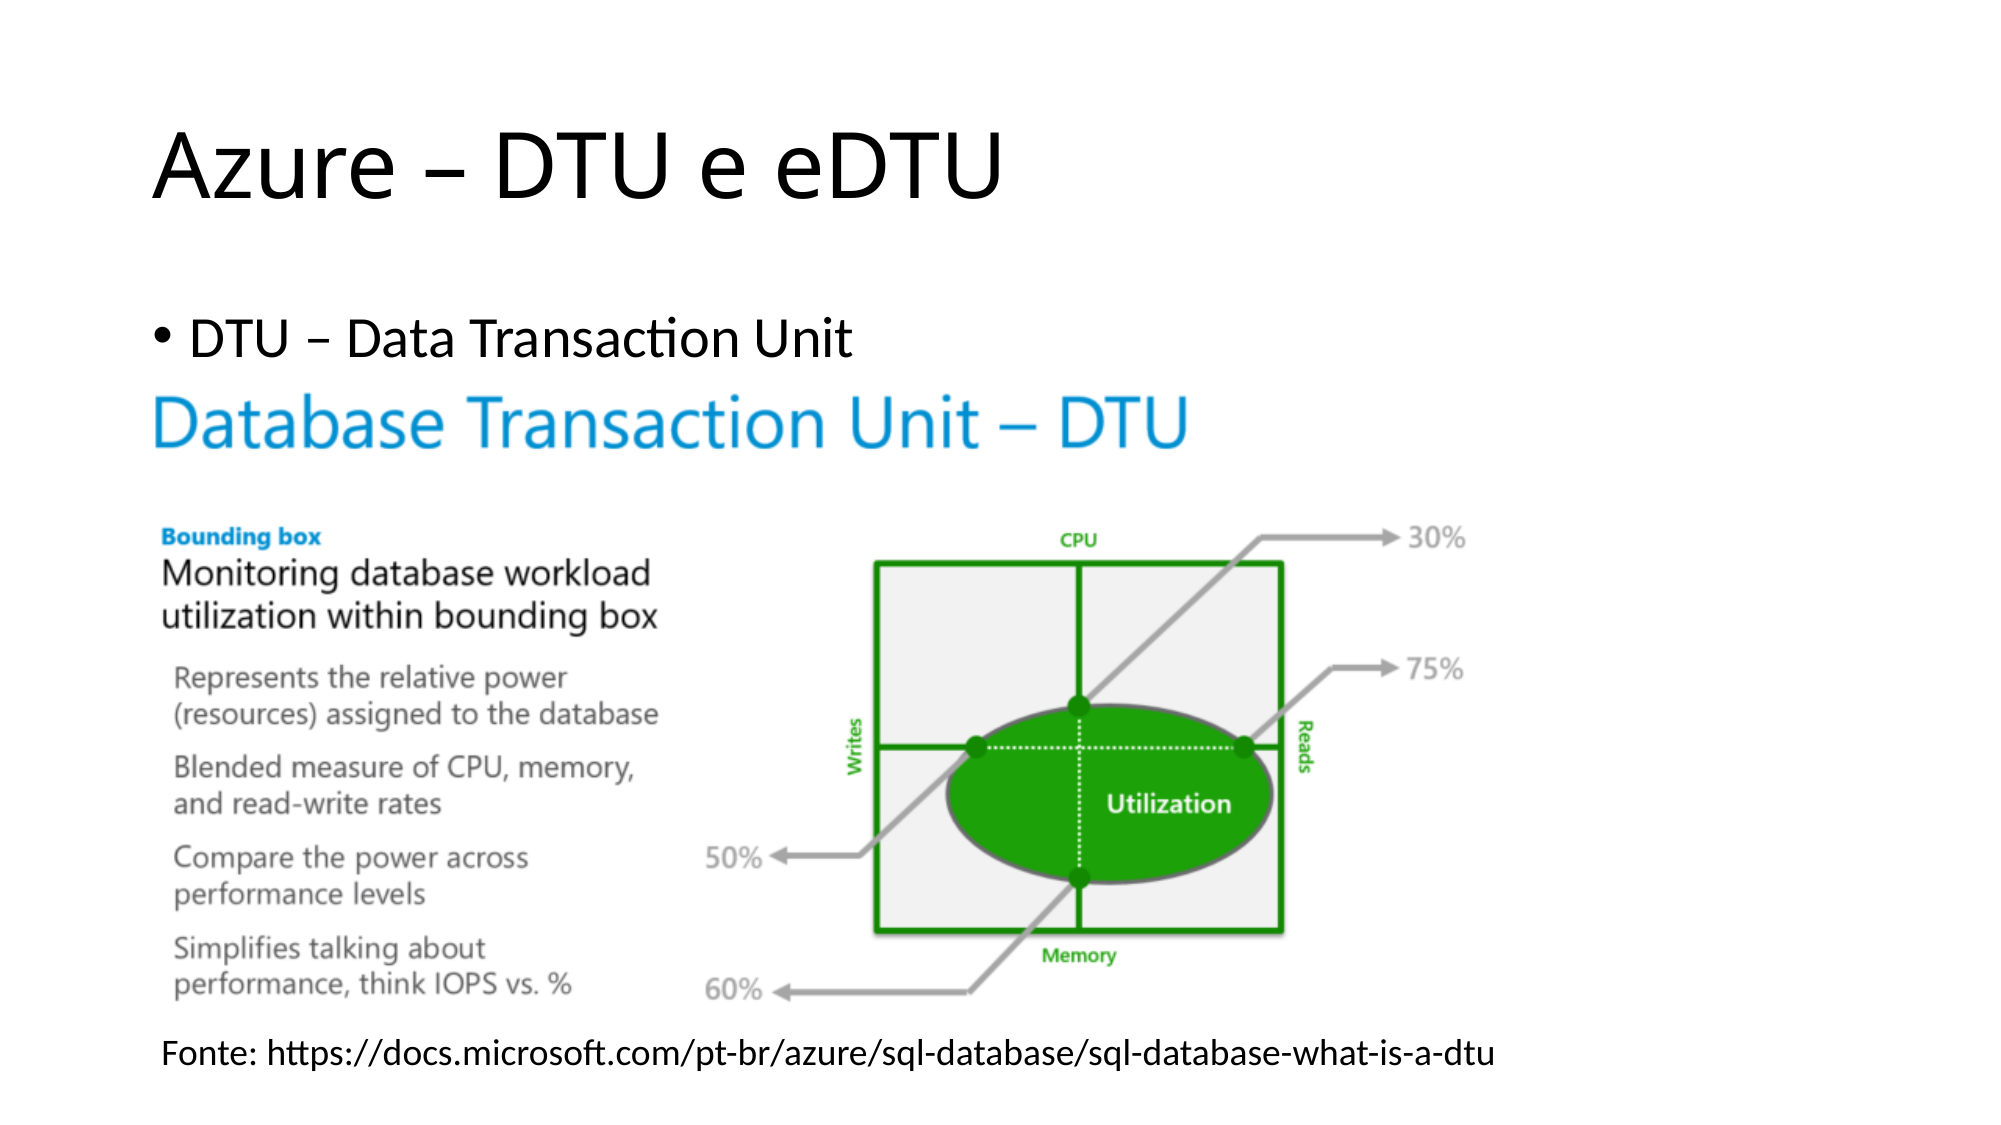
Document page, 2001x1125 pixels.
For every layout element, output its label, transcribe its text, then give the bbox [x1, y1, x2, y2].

title Azure – DTU e eDTU [137, 59, 1863, 278]
picture [137, 377, 1511, 1014]
list DTU – Data Transaction Unit [137, 299, 1948, 1014]
text_box Fonte: https://docs.microsoft.com/pt-br/azure/sql-database/sql-database-what-is-a-dtu [146, 1020, 1512, 1080]
